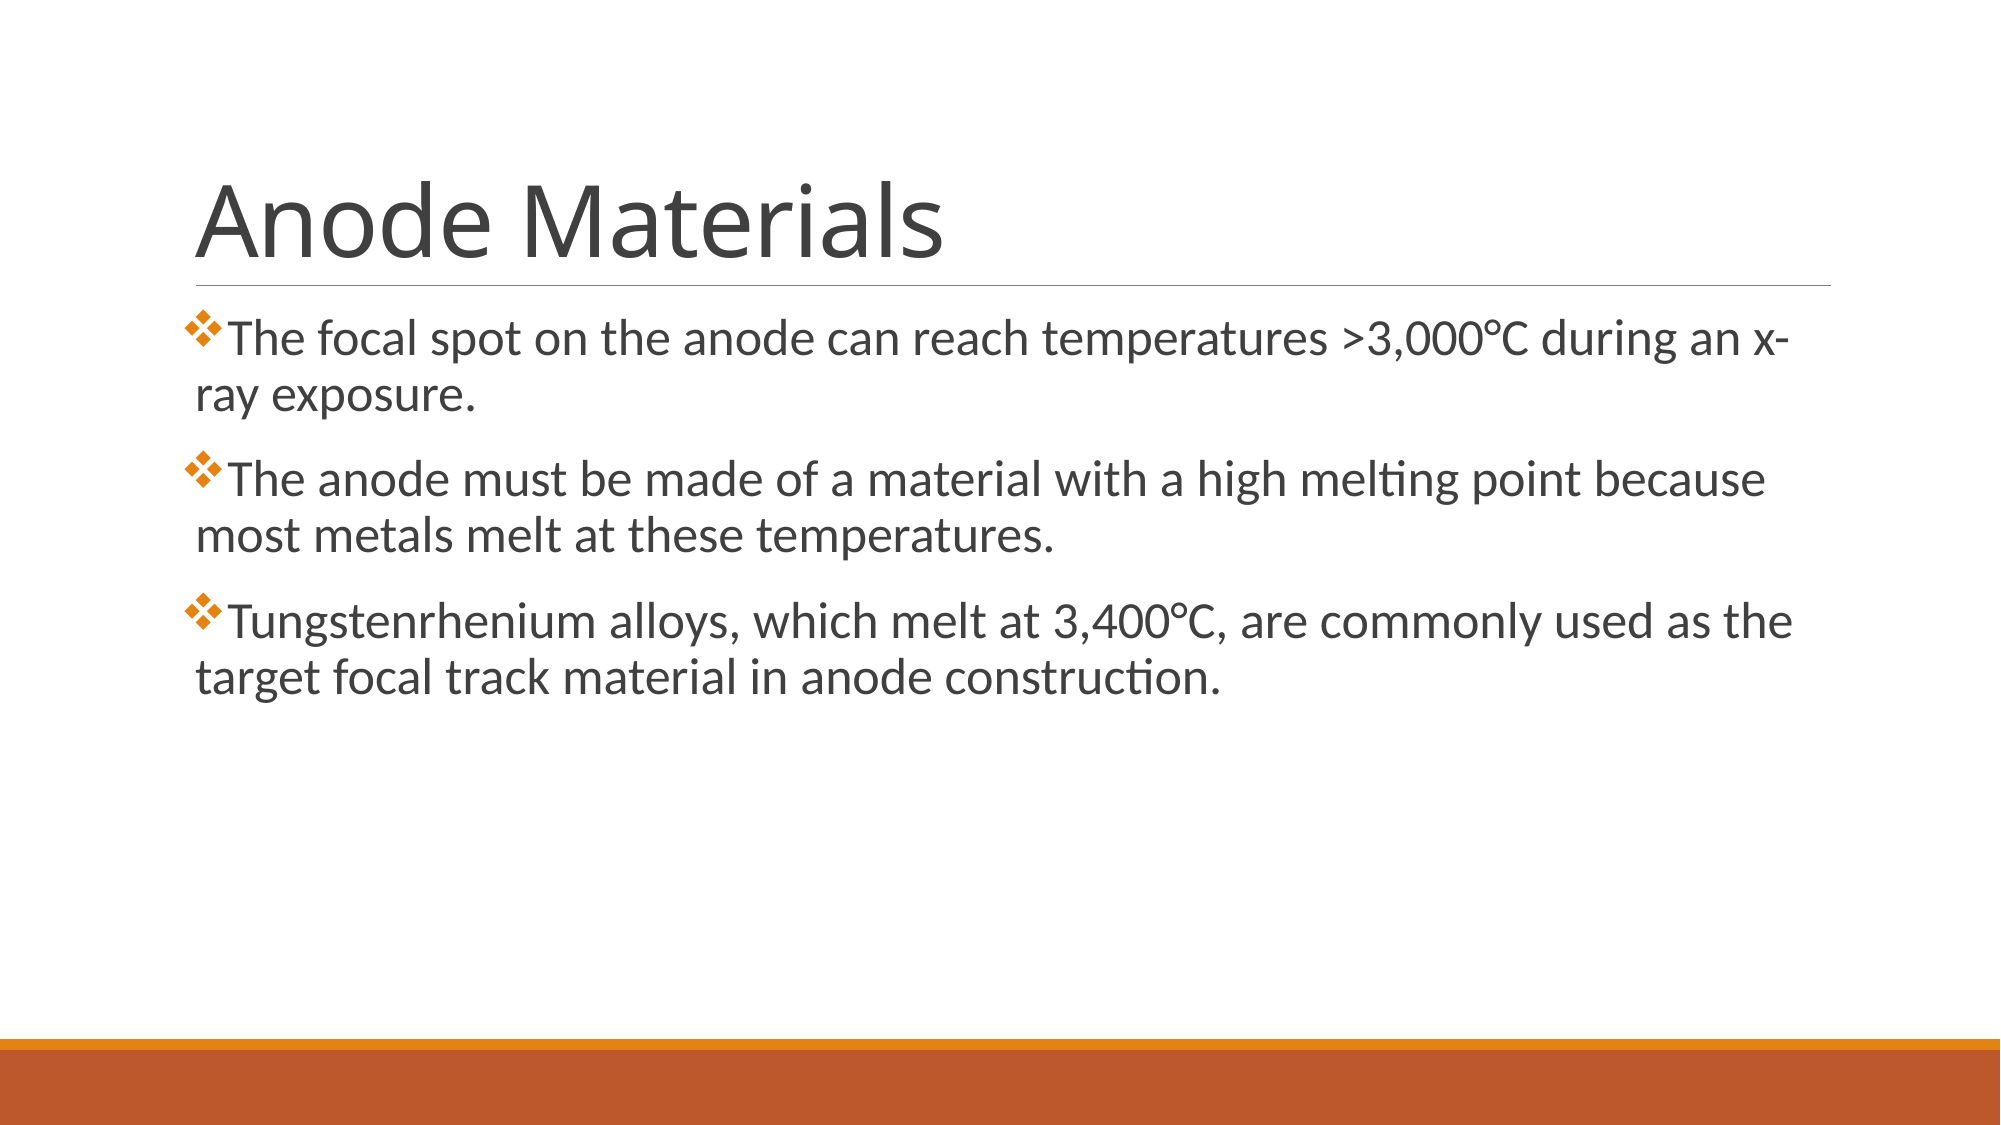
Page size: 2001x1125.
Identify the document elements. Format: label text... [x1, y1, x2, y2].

list The focal spot on the anode can reach temperatures >3,000°C during an x-ray exposure. The anode must be made of a material with a high melting point because most metals melt at these temperatures. Tungstenrhenium alloys, which melt at 3,400°C, are commonly used as the target focal track material in anode construction. [180, 302, 1830, 963]
title Anode Materials [180, 47, 1830, 285]
